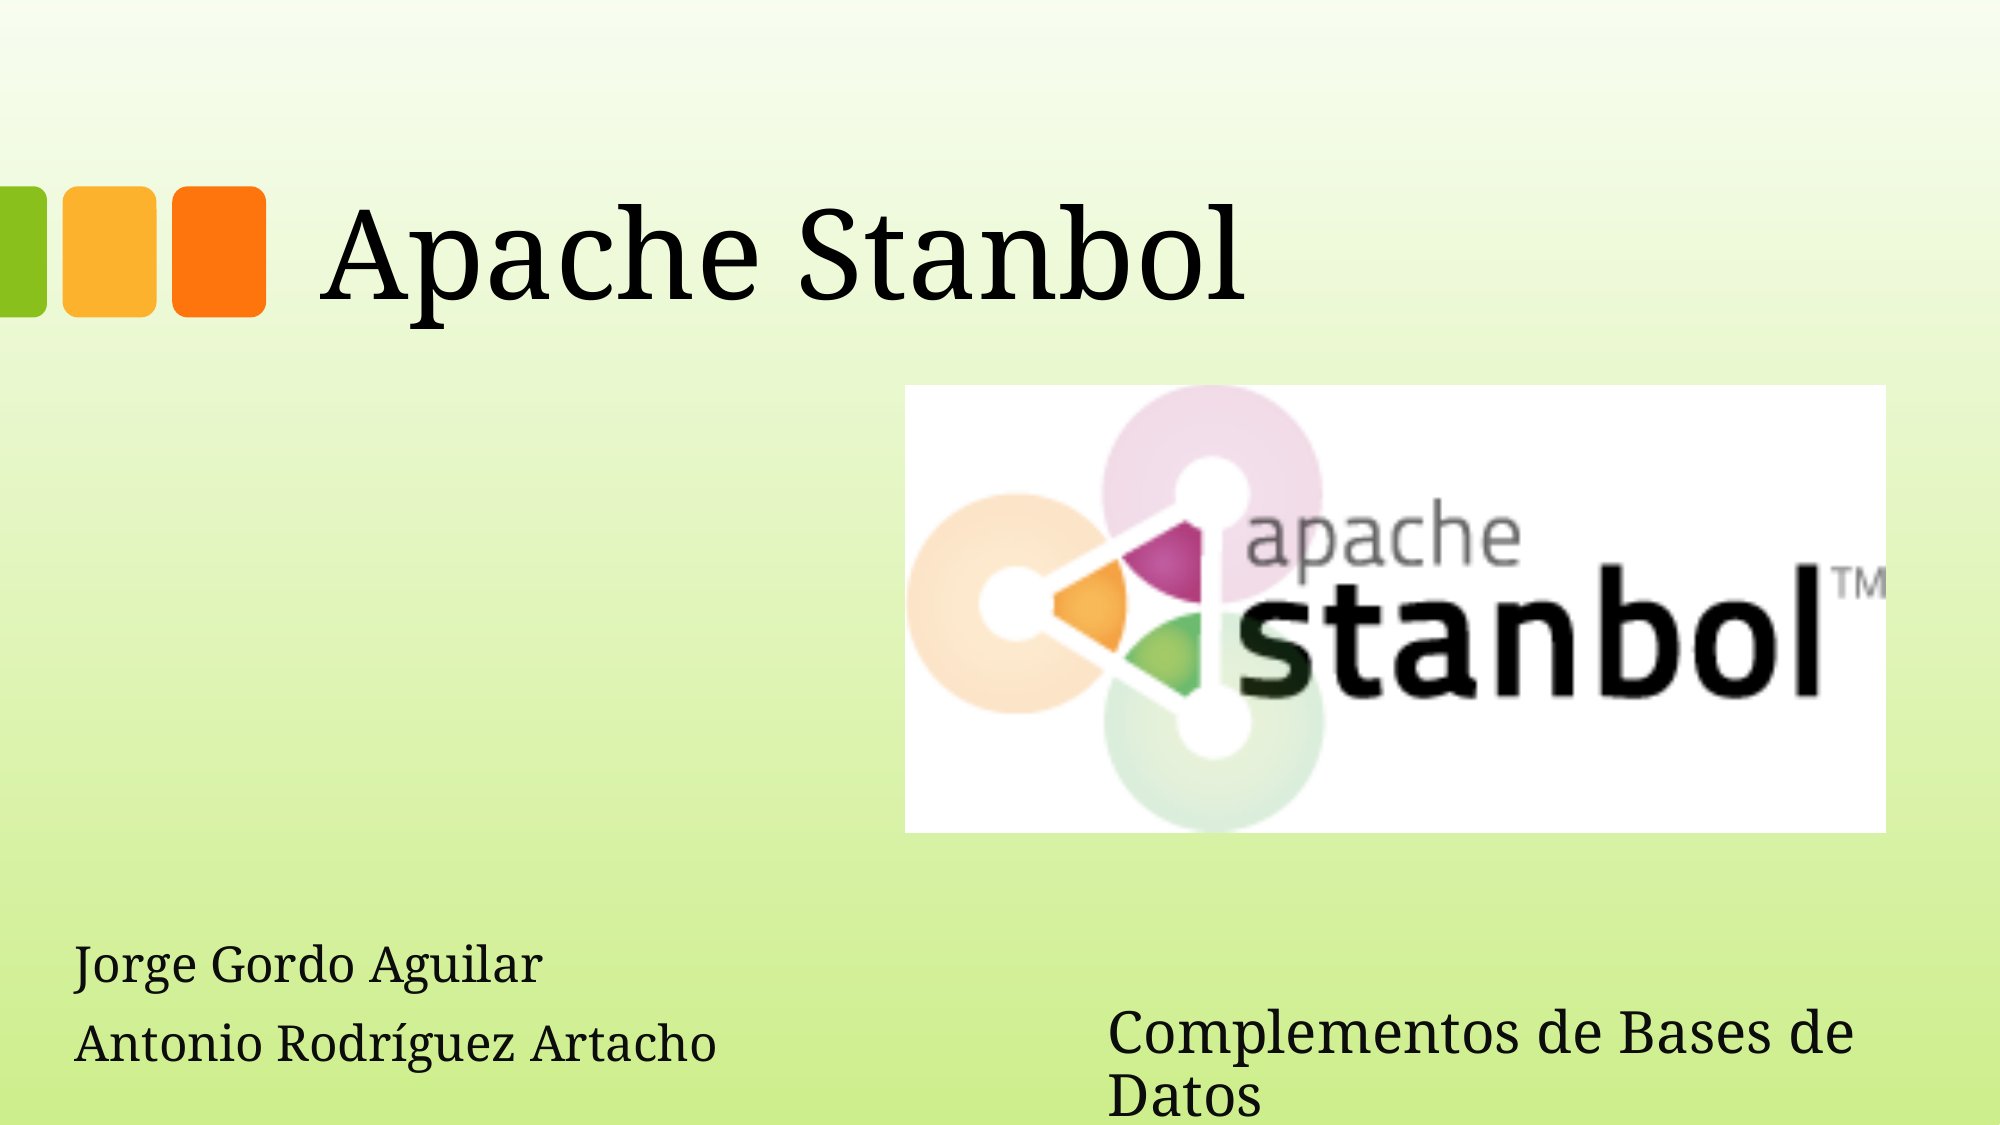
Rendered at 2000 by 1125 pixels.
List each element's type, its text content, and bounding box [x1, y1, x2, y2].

title Apache Stanbol [299, 59, 1800, 335]
subtitle Jorge Gordo Aguilar Antonio Rodríguez Artacho [54, 938, 1555, 1085]
picture [904, 385, 1886, 833]
text_box Complementos de Bases de Datos [1087, 992, 2000, 1125]
